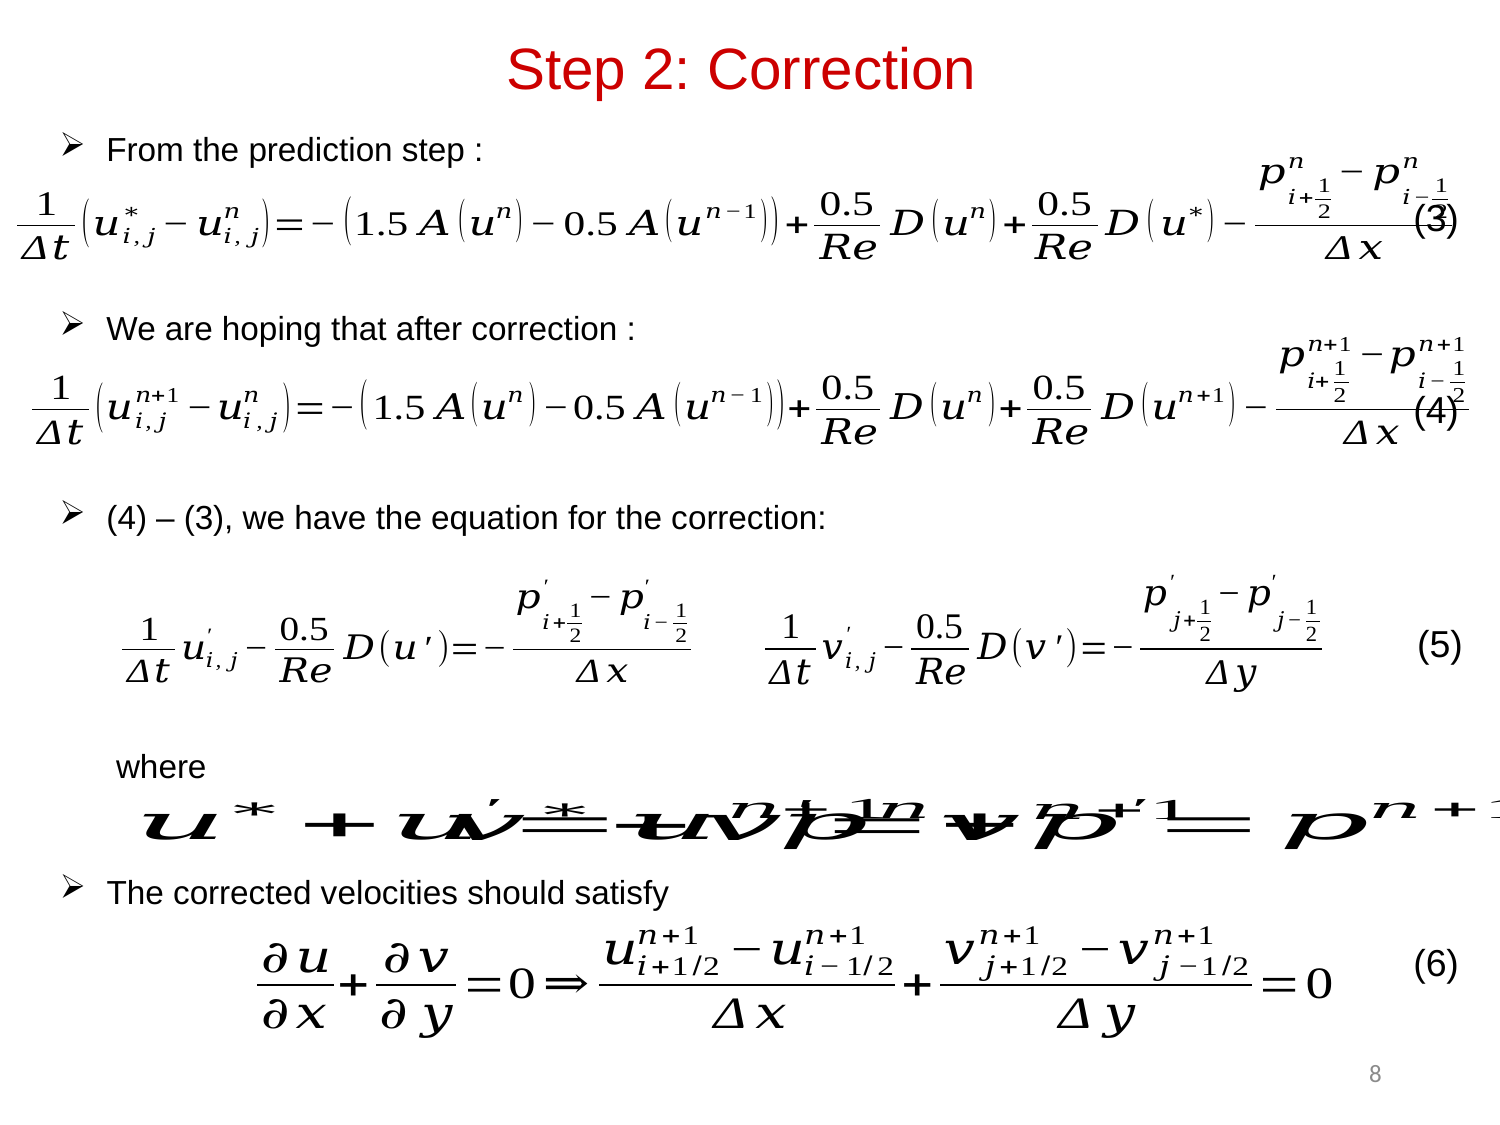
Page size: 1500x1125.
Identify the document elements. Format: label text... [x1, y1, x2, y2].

text_box (6) [1398, 931, 1500, 992]
text_box We are hoping that after correction : [44, 299, 1395, 355]
text_box where [101, 738, 617, 793]
text_box From the prediction step : [44, 121, 1395, 176]
text_box Step 2: Correction [101, 11, 1399, 121]
text_box The corrected velocities should satisfy [44, 863, 1395, 919]
text_box (4) [1398, 378, 1500, 439]
text_box (5) [1402, 612, 1500, 673]
text_box (3) [1398, 186, 1487, 247]
slide_number 8 [1059, 1042, 1397, 1103]
text_box (4) – (3), we have the equation for the correction: [44, 488, 1395, 544]
